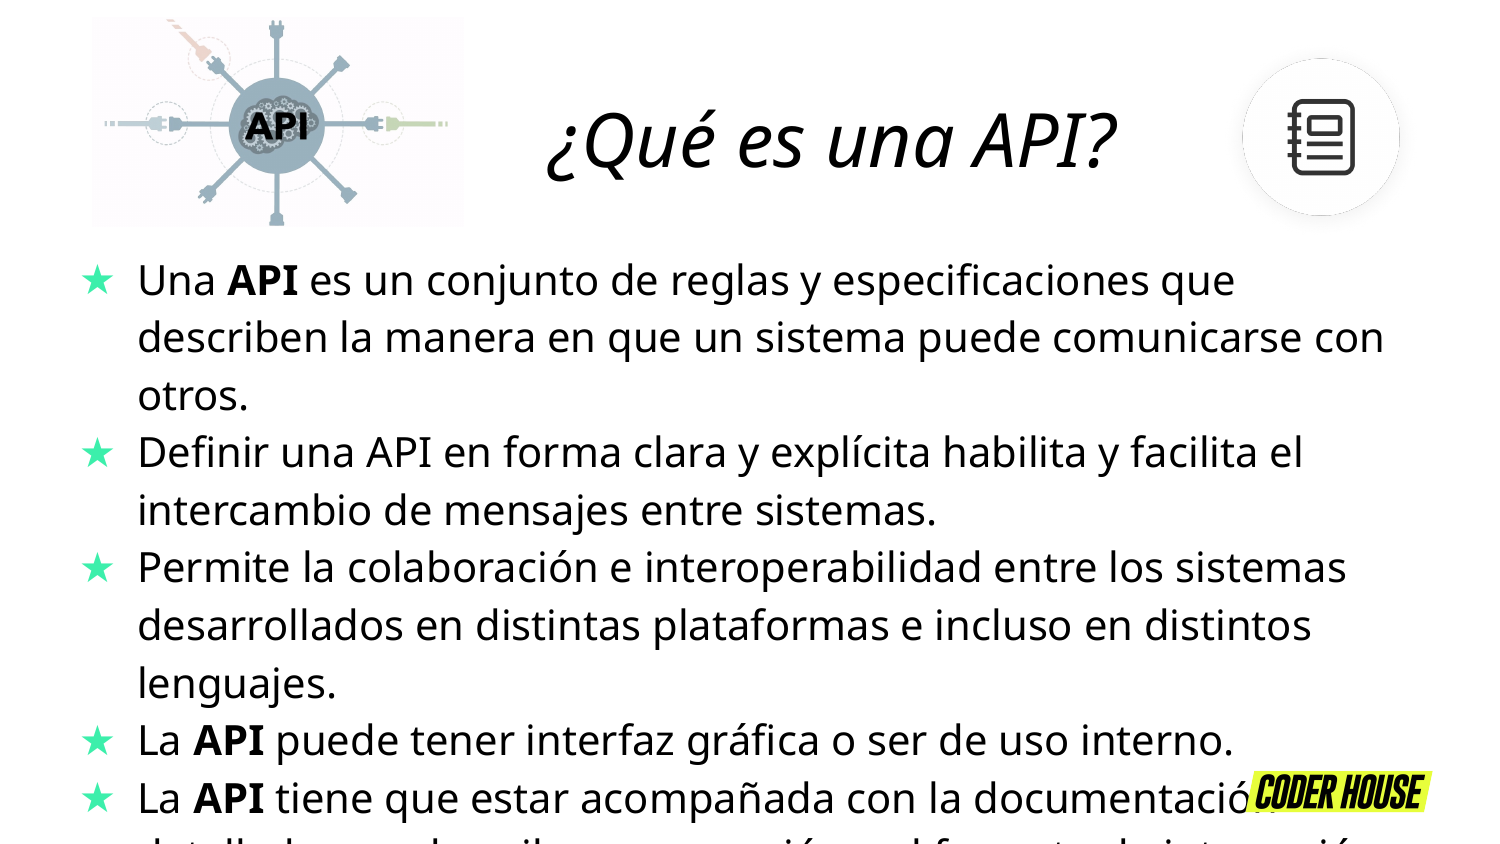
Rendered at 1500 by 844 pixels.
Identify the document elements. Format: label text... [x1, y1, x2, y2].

picture [1223, 39, 1419, 235]
text_box ¿Qué es una API? [470, 77, 1195, 206]
text_box Una API es un conjunto de reglas y especificaciones que describen la manera en que un sistema puede comunicarse con otros. Definir una API en forma clara y explícita habilita y facilita el intercambio de mensajes entre sistemas. Permite la colaboración e interoperabilidad entre los sistemas desarrollados en distintas plataformas e incluso en distintos lenguajes. La API puede tener interfaz gráfica o ser de uso interno. La API tiene que estar acompañada con la documentación detallada que describa su operación y el formato de interacción con la misma. [47, 231, 1432, 787]
picture [1241, 764, 1437, 819]
picture [92, 17, 464, 227]
